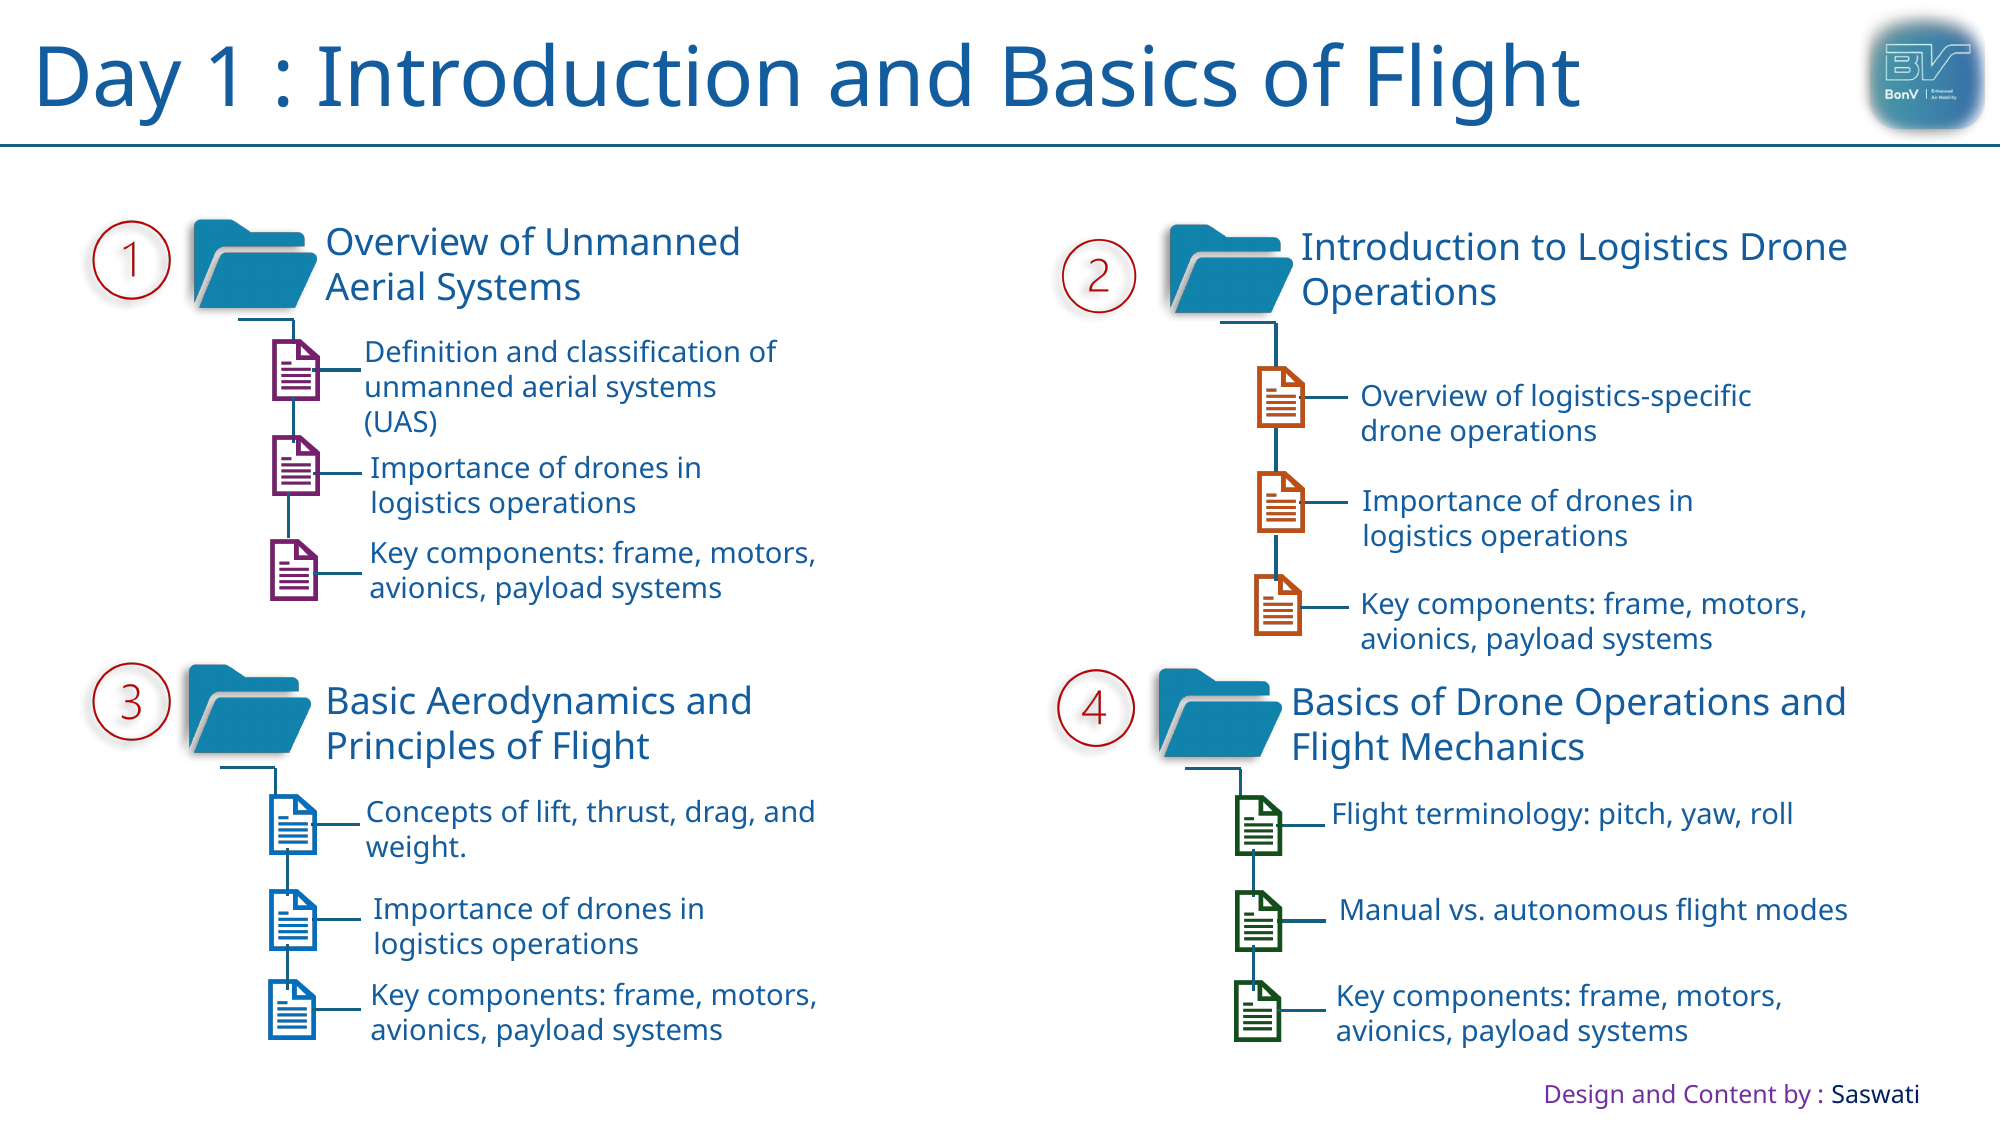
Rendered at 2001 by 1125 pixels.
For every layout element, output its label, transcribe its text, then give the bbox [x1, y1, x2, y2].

picture [1853, 8, 2000, 154]
picture [1244, 360, 1318, 434]
picture [1220, 973, 1295, 1048]
picture [81, 632, 326, 784]
picture [1047, 567, 1315, 863]
text_box Manual vs. autonomous flight modes [1324, 884, 1907, 934]
text_box Overview of Unmanned Aerial Systems [332, 210, 839, 316]
text_box Basics of Drone Operations and Flight Mechanics [1297, 670, 1907, 776]
text_box Day 1 : Introduction and Basics of Flight [17, 15, 1853, 131]
text_box Key components: frame, motors, avionics, payload systems [354, 527, 839, 612]
text_box Basic Aerodynamics and Principles of Flight [326, 669, 810, 775]
picture [256, 787, 330, 862]
picture [256, 883, 330, 957]
picture [1051, 228, 1147, 324]
text_box Key components: frame, motors, avionics, payload systems [1321, 970, 1855, 1055]
picture [255, 972, 329, 1047]
text_box Key components: frame, motors, avionics, payload systems [1345, 577, 1830, 663]
text_box Overview of logistics-specific drone operations [1345, 369, 1793, 455]
picture [1221, 884, 1296, 958]
picture [81, 187, 334, 408]
text_box Concepts of lift, thrust, drag, and weight. [351, 786, 835, 872]
picture [1155, 193, 1307, 345]
picture [256, 533, 331, 608]
text_box Flight terminology: pitch, yaw, roll [1316, 787, 1830, 838]
text_box Design and Content by : Saswati [1528, 1070, 2000, 1116]
text_box Importance of drones in logistics operations [355, 441, 719, 527]
text_box Key components: frame, motors, avionics, payload systems [355, 969, 840, 1054]
text_box Importance of drones in logistics operations [358, 883, 810, 968]
text_box Introduction to Logistics Drone Operations [1307, 215, 1907, 321]
text_box Definition and classification of unmanned aerial systems (UAS) [349, 325, 796, 446]
picture [259, 428, 333, 503]
text_box Importance of drones in logistics operations [1347, 475, 1711, 560]
picture [1244, 465, 1318, 539]
